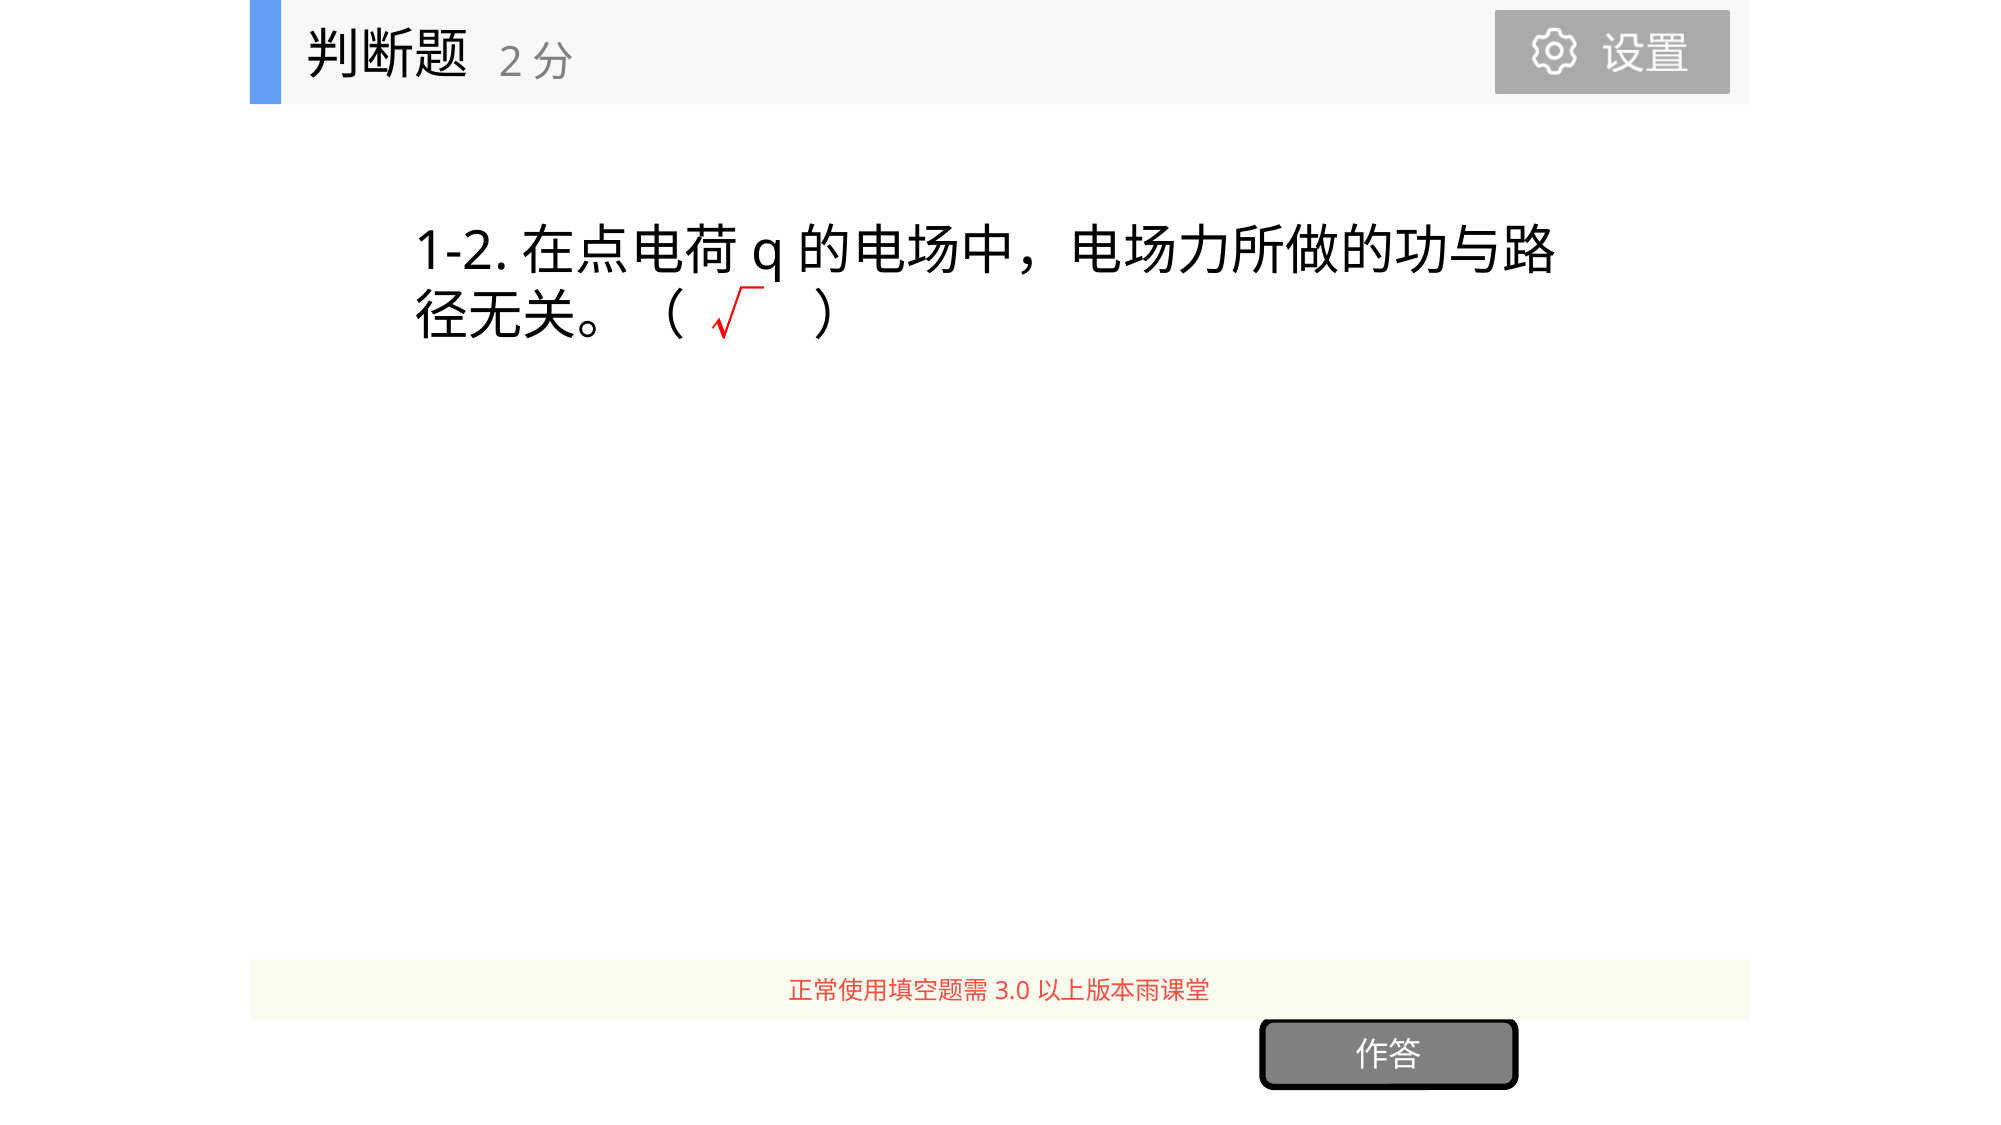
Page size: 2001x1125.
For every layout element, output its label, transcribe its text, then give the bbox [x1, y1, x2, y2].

text_box 1-2.在点电荷q的电场中，电场力所做的功与路径无关。（ √ ） [399, 105, 1600, 456]
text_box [249, 0, 1750, 105]
picture [1495, 10, 1730, 94]
text_box 正常使用填空题需3.0以上版本雨课堂 [249, 958, 1751, 1021]
text_box 作答 [1261, 1021, 1517, 1088]
